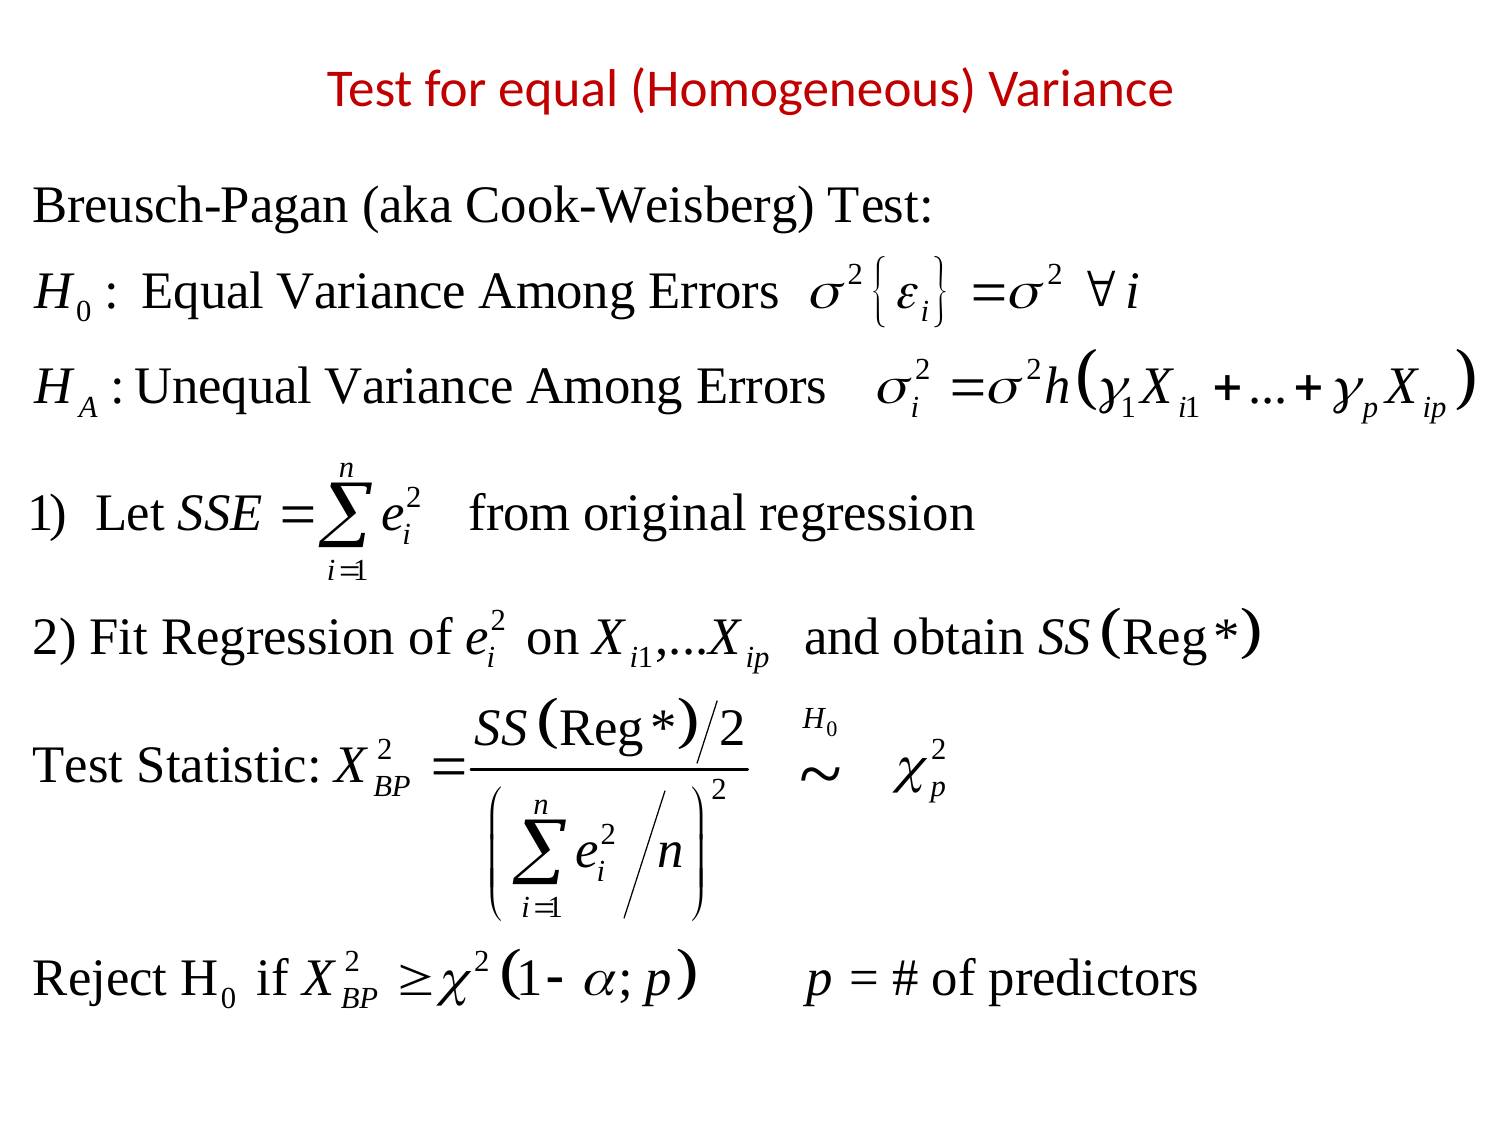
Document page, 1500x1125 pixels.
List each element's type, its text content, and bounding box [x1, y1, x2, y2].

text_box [24, 174, 1480, 1023]
title Test for equal (Homogeneous) Variance [50, 45, 1452, 125]
